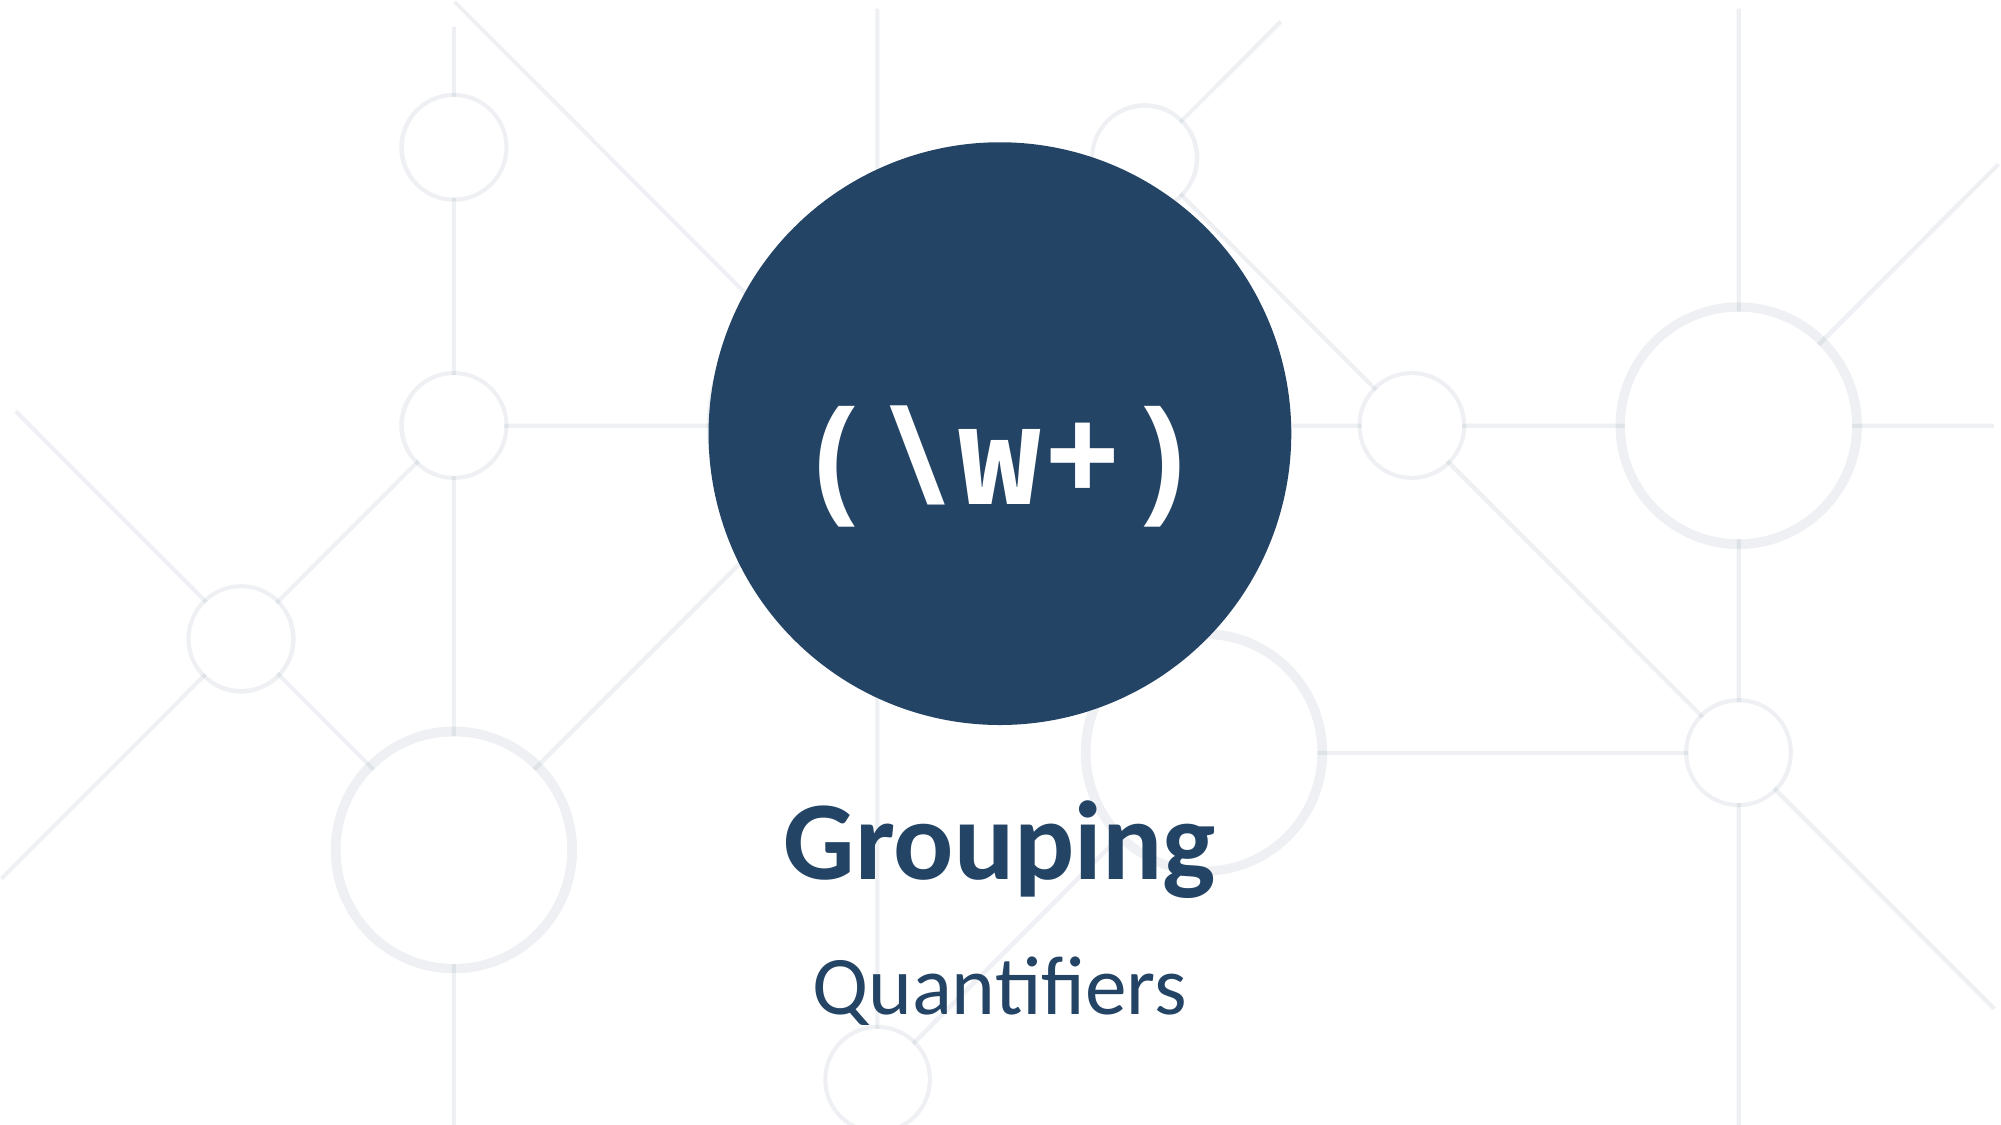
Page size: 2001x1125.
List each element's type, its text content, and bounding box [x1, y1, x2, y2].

subtitle Quantifiers [100, 916, 1900, 1043]
title Grouping [100, 771, 1900, 898]
text_box (\w+) [750, 282, 1250, 608]
